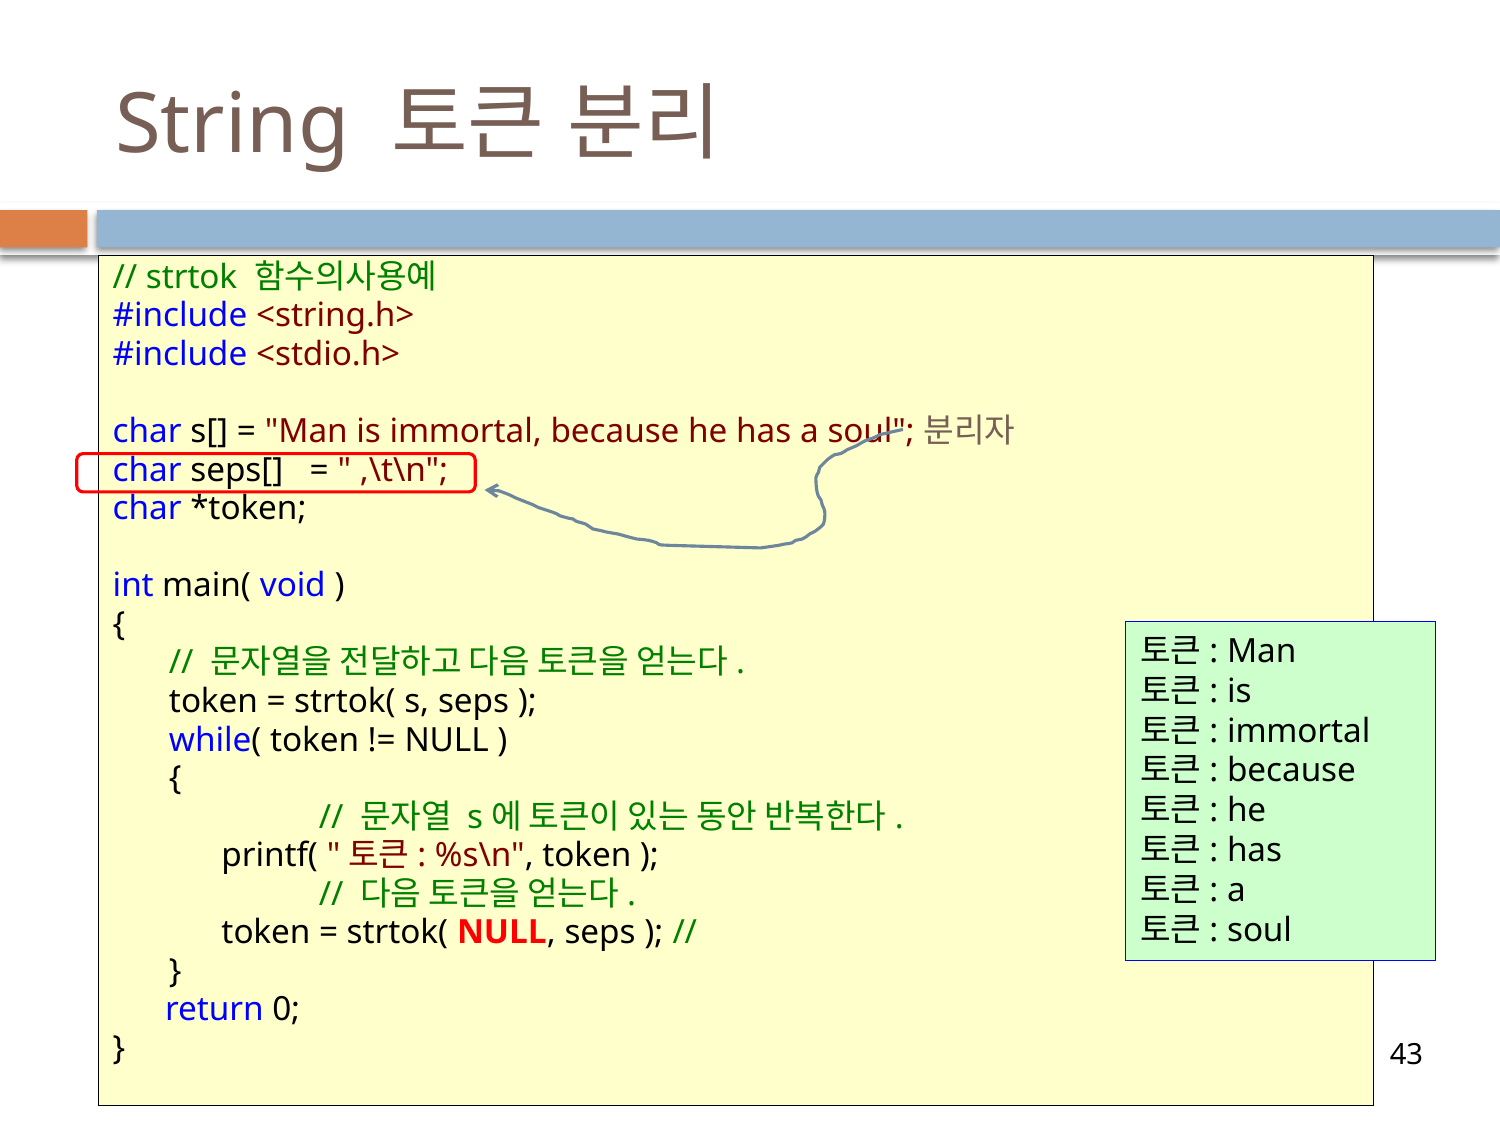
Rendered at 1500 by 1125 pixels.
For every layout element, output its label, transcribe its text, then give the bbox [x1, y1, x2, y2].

text_box 토큰: Man 토큰: is 토큰: immortal 토큰: because 토큰: he 토큰: has 토큰: a 토큰: soul [1125, 621, 1435, 961]
text_box [484, 427, 904, 550]
text_box // strtok 함수의사용예 #include <string.h> #include <stdio.h> char s[] = "Man is immortal, because he has a soul"; char seps[] = " ,\t\n"; char *token; int main( void ) { // 문자열을 전달하고 다음 토큰을 얻는다. token = strtok( s, seps ); while( token != NULL ) { // 문자열 s에 토큰이 있는 동안 반복한다. printf( "토큰: %s\n", token ); // 다음 토큰을 얻는다. token = strtok( NULL, seps ); // } return 0; } [97, 255, 1374, 1106]
slide_number 43 [1021, 1024, 1438, 1085]
title String 토큰 분리 [100, 37, 1438, 200]
text_box 분리자 [908, 401, 1040, 457]
text_box [75, 452, 477, 494]
